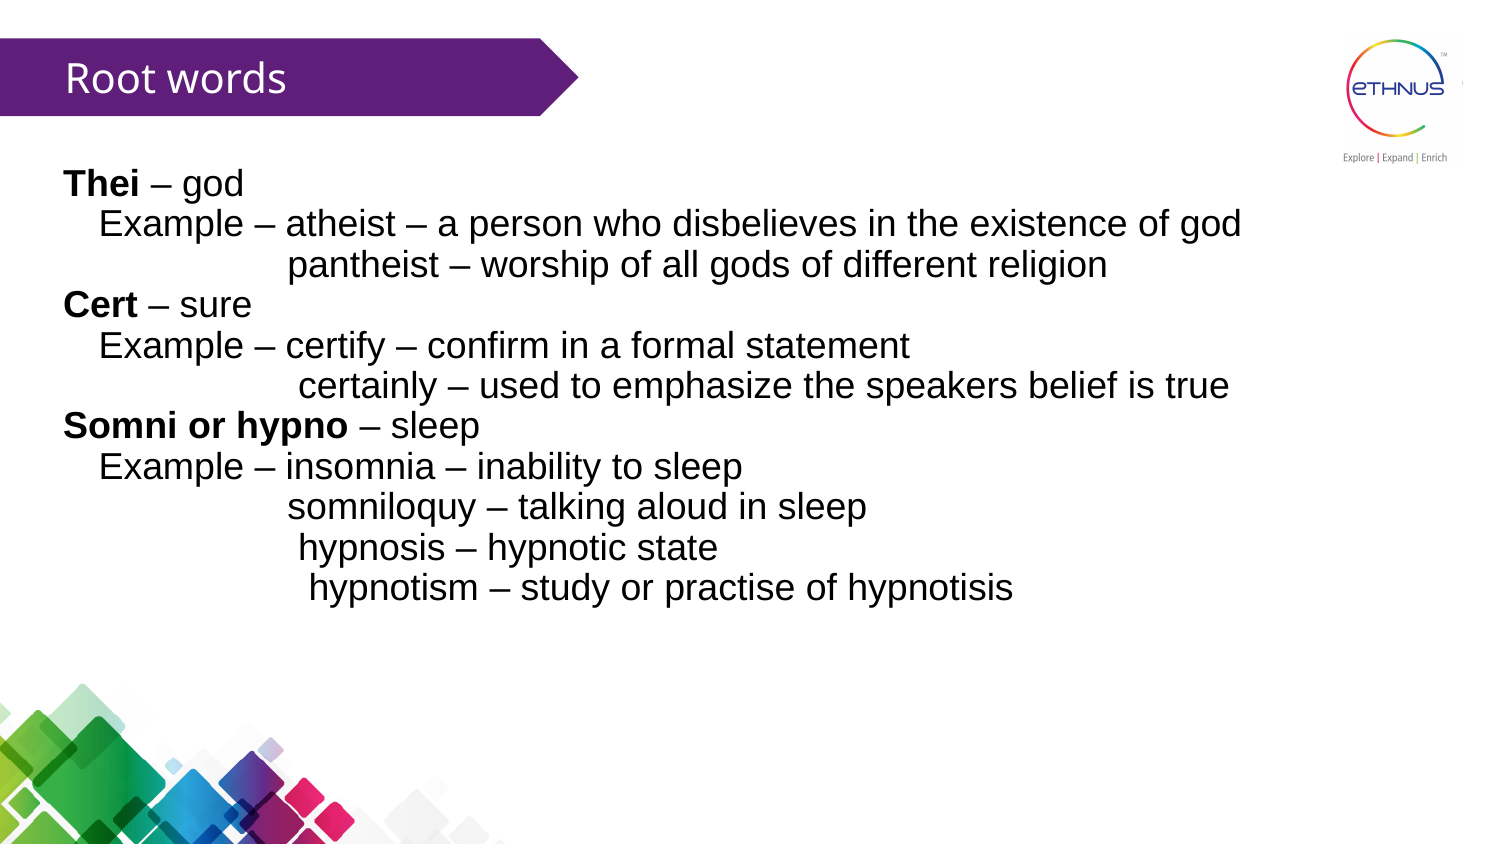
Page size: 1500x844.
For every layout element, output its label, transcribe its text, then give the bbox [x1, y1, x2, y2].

picture [0, 668, 732, 844]
text_box Root words [0, 38, 732, 117]
text_box Thei – god Example – atheist – a person who disbelieves in the existence of god pantheist – worship of all gods of different religion Cert – sure Example – certify – confirm in a formal statement certainly – used to emphasize the speakers belief is true Somni or hypno – sleep Example – insomnia – inability to sleep somniloquy – talking aloud in sleep hypnosis – hypnotic state hypnotism – study or practise of hypnotisis [63, 163, 1388, 680]
picture [1343, 38, 1463, 165]
